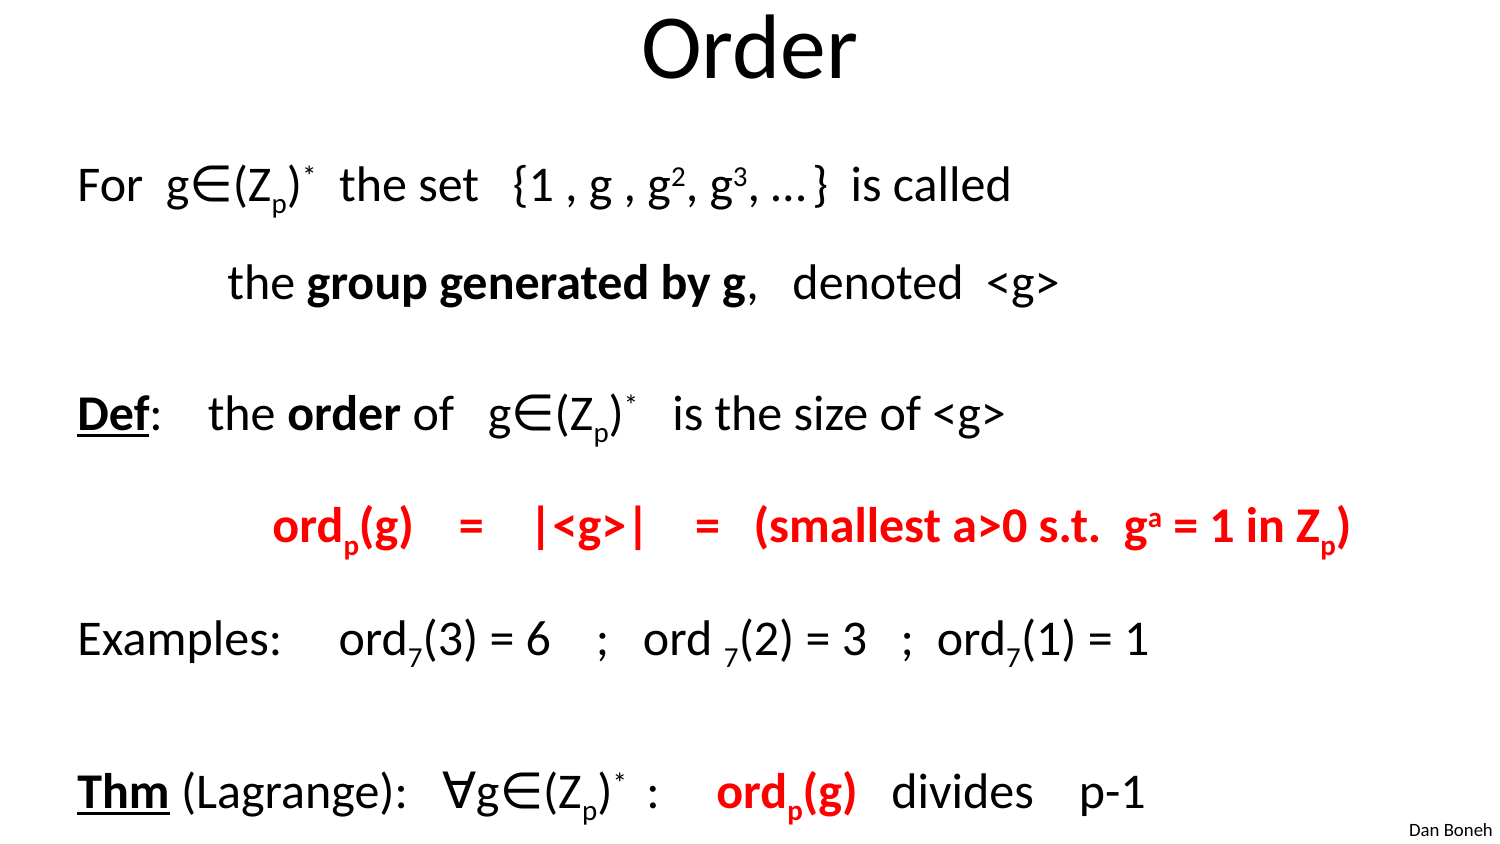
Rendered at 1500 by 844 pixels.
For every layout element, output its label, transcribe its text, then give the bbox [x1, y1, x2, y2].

title Order [75, 0, 1425, 113]
list For g∈(Zp)* the set {1 , g , g2, g3, … } is called the group generated by g, denoted <g> Def: the order of g∈(Zp)* is the size of <g> ordp(g) = |<g>| = (smallest a>0 s.t. ga = 1 in Zp) Examples: ord7(3) = 6 ; ord 7(2) = 3 ; ord7(1) = 1 Thm (Lagrange): ∀g∈(Zp)* : ordp(g) divides p-1 [62, 109, 1413, 844]
